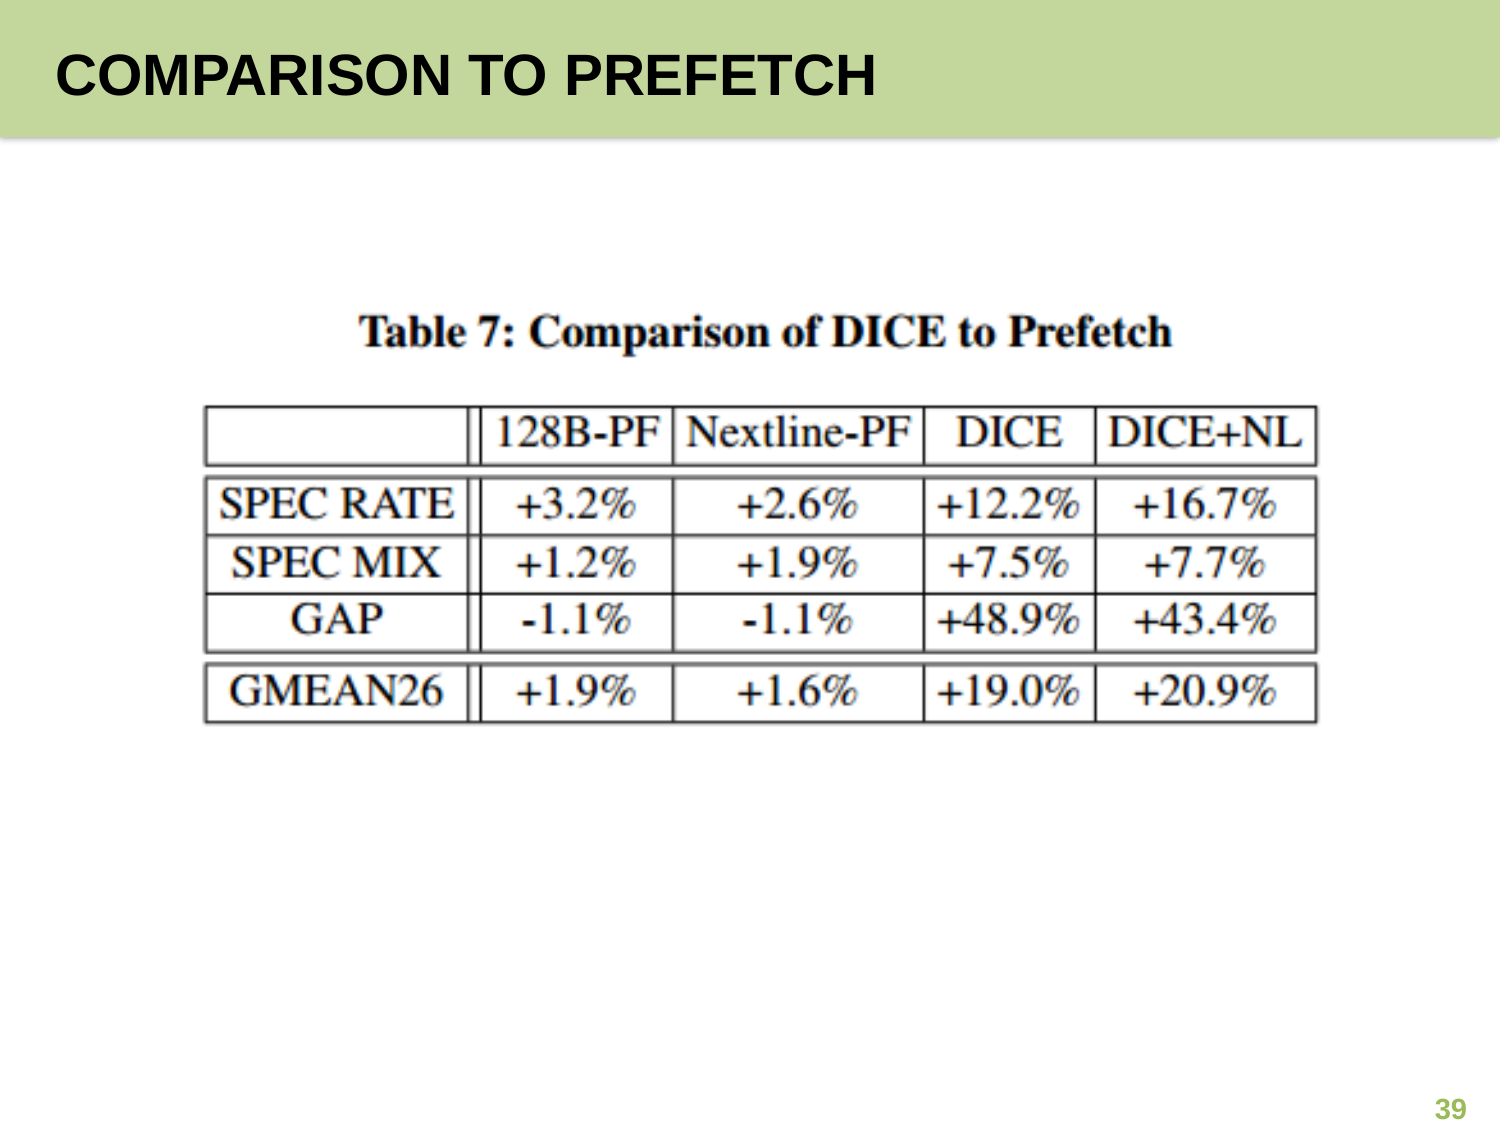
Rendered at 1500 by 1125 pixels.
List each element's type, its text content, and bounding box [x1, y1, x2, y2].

title Comparison to prefetch [40, 32, 1416, 113]
picture [183, 291, 1382, 784]
slide_number 39 [1132, 1087, 1483, 1125]
